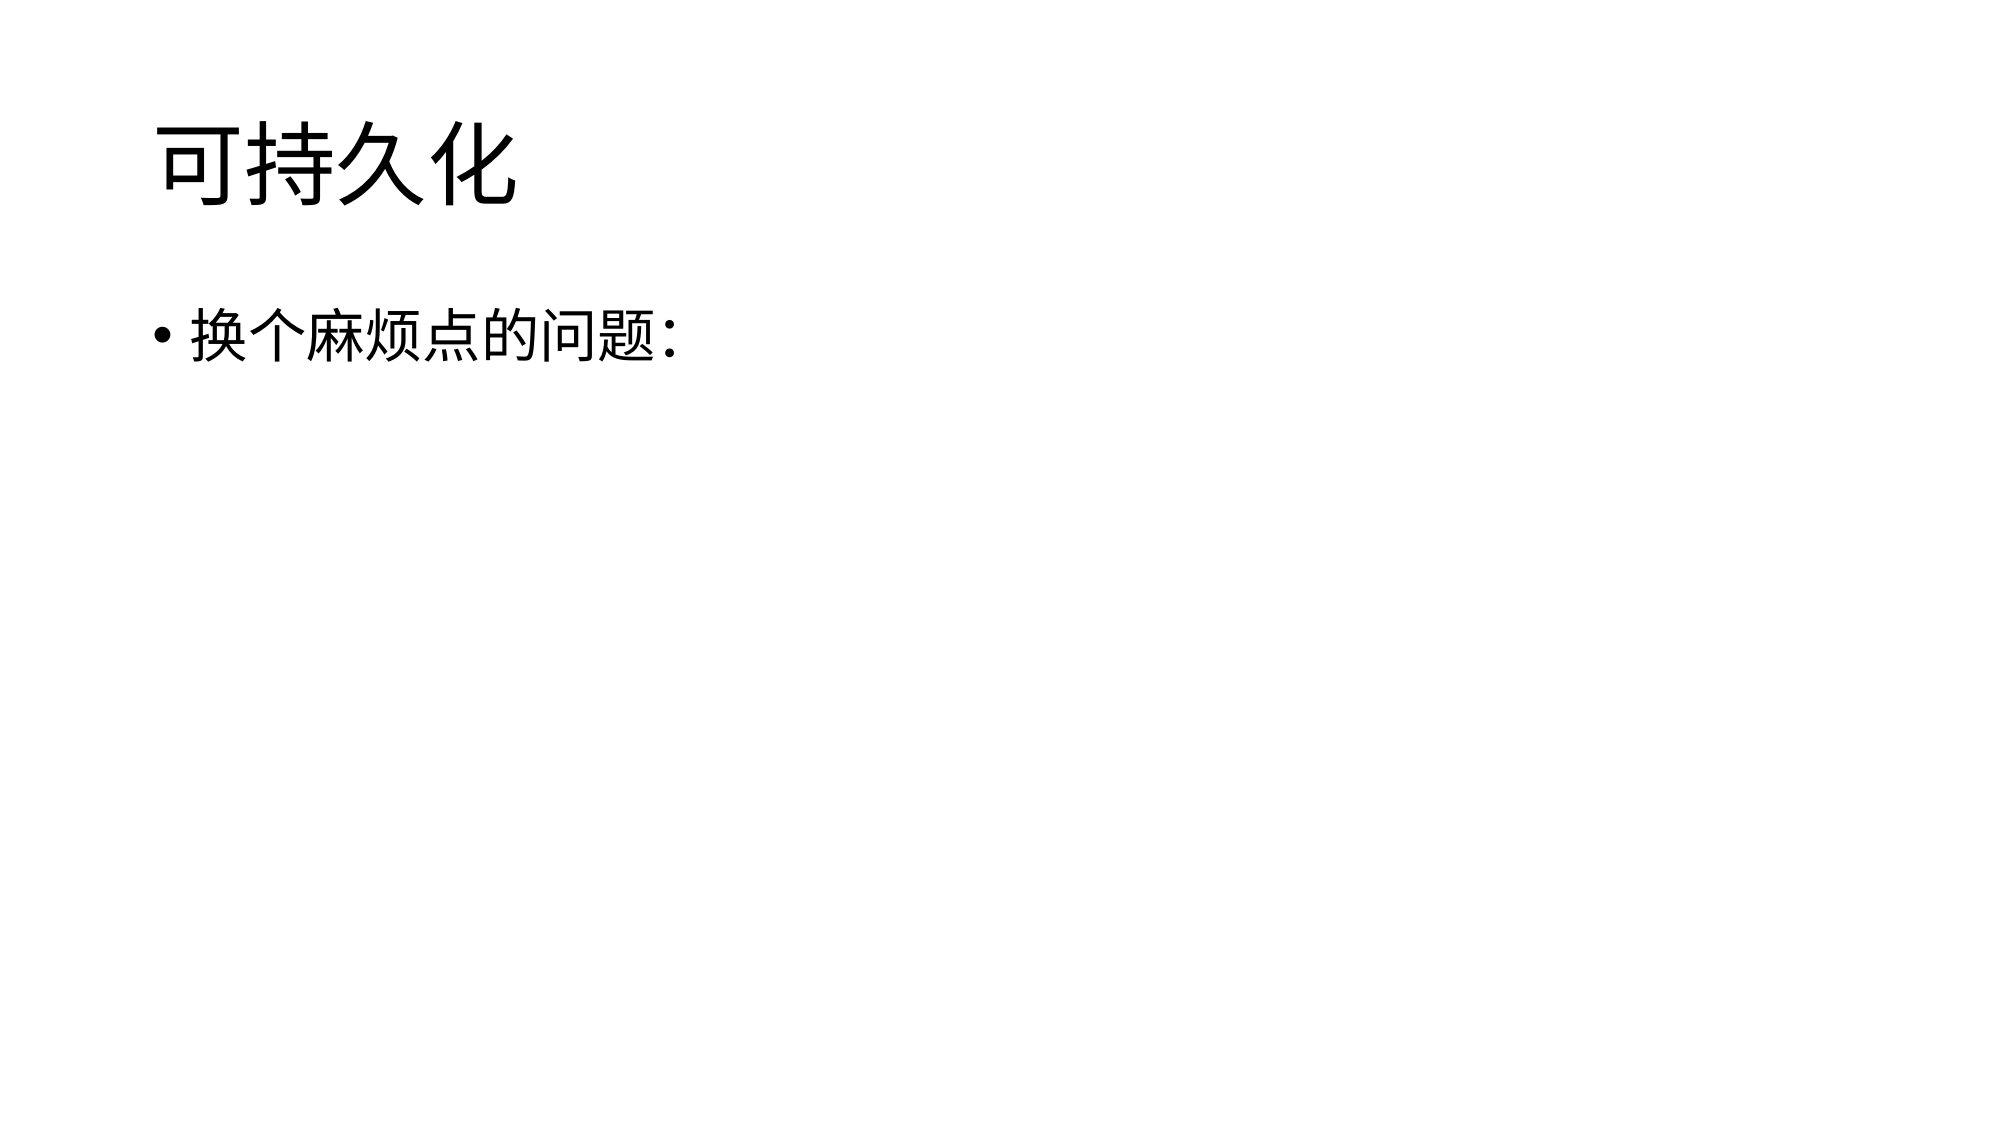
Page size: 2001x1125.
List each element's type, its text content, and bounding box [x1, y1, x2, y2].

title 可持久化 [137, 59, 1863, 278]
list 换个麻烦点的问题： [137, 299, 1863, 1014]
